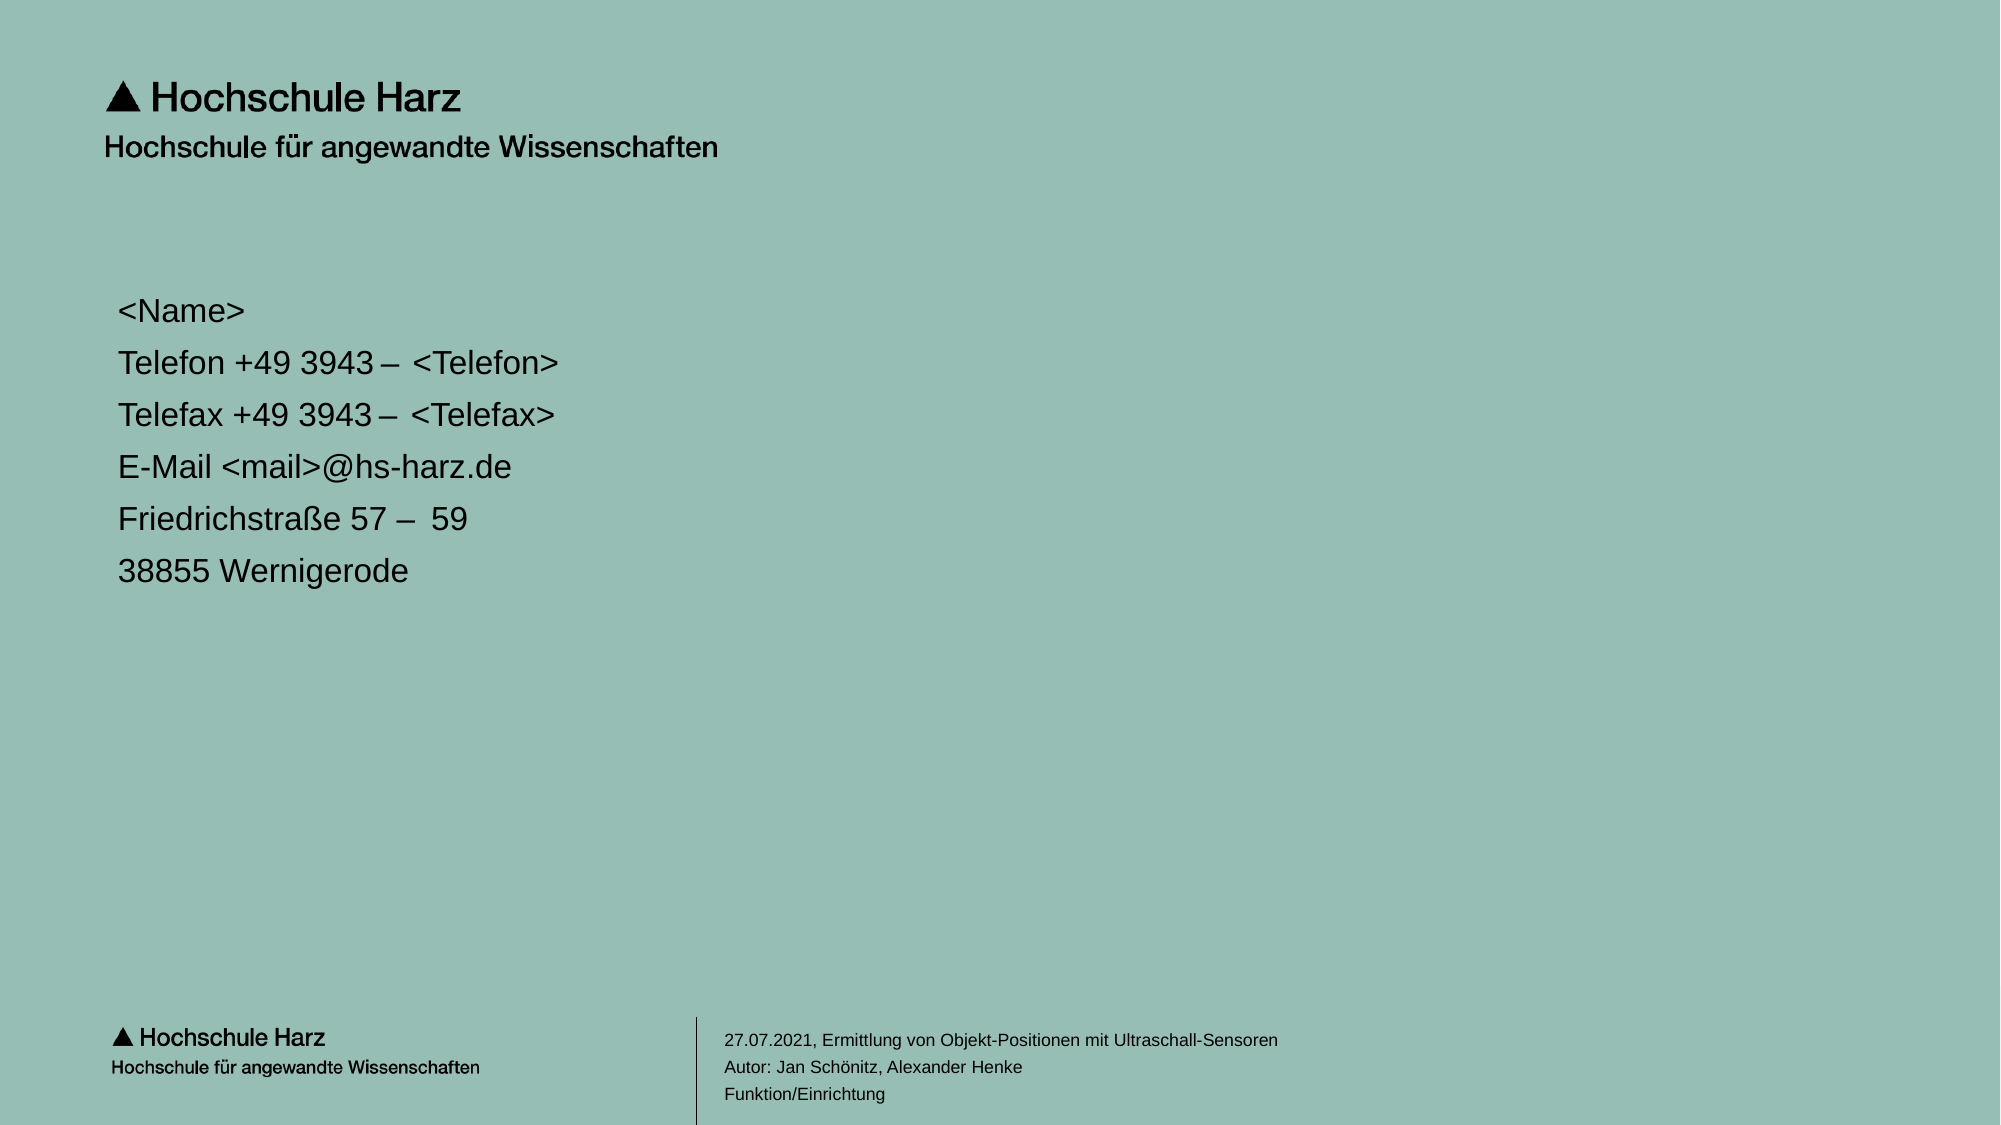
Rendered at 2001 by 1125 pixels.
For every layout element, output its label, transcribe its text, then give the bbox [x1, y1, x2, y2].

footer Autor: Jan Schönitz, Alexander Henke [724, 1055, 1575, 1079]
subtitle <Name> Telefon +49 3943 – <Telefon> Telefax +49 3943 – <Telefax> E-Mail <mail>@hs-harz.de Friedrichstraße 57 – 59 38855 Wernigerode [117, 277, 1874, 929]
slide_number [724, 1028, 1575, 1053]
